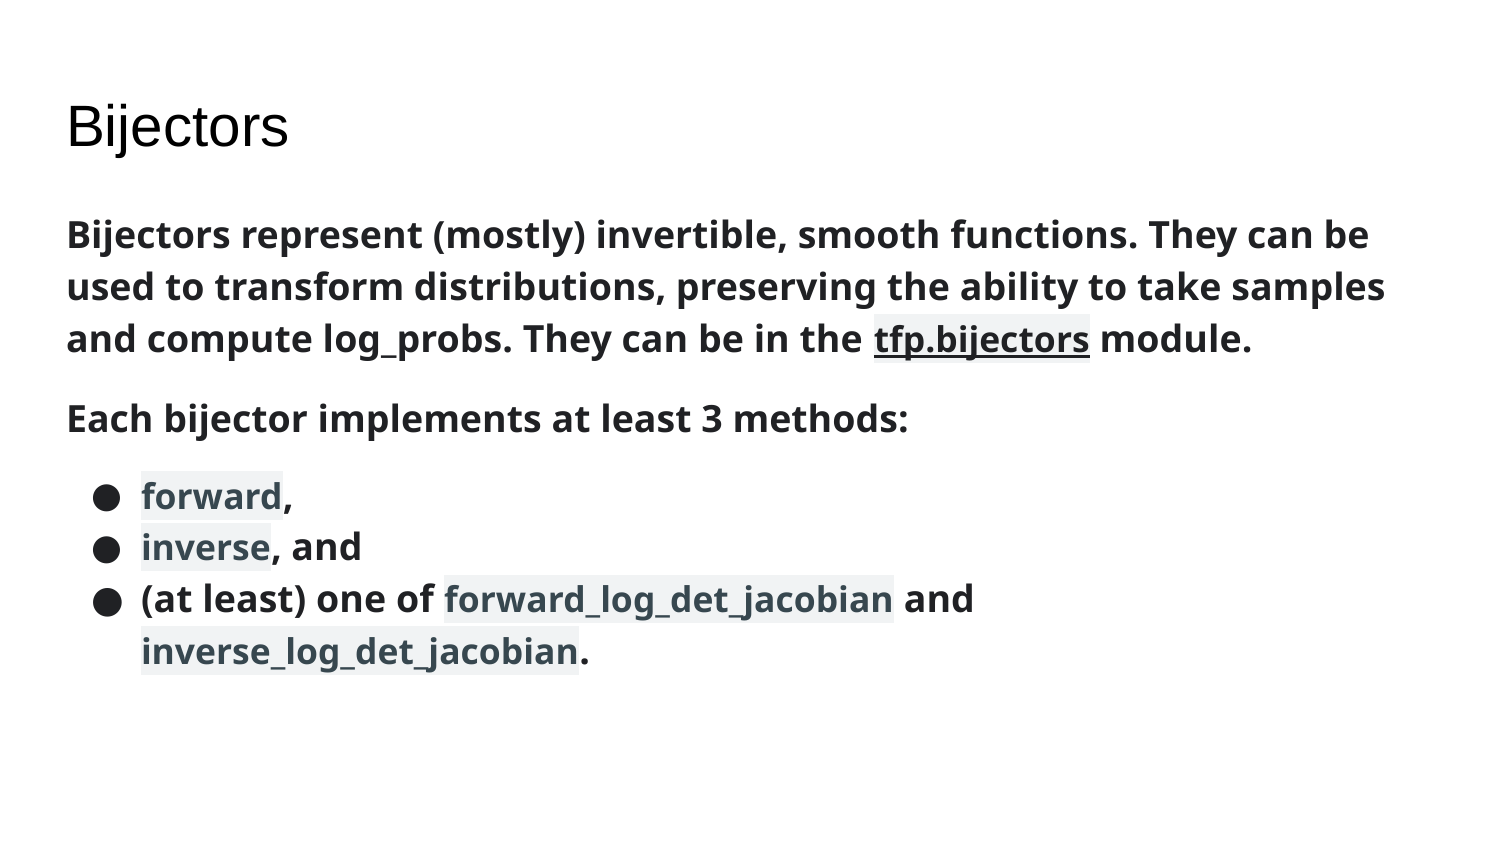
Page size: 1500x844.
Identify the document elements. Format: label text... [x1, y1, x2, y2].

title Bijectors [51, 72, 1449, 167]
list Bijectors represent (mostly) invertible, smooth functions. They can be used to transform distributions, preserving the ability to take samples and compute log_probs. They can be in the tfp.bijectors module. Each bijector implements at least 3 methods: forward, inverse, and (at least) one of forward_log_det_jacobian and inverse_log_det_jacobian. [51, 189, 1449, 750]
